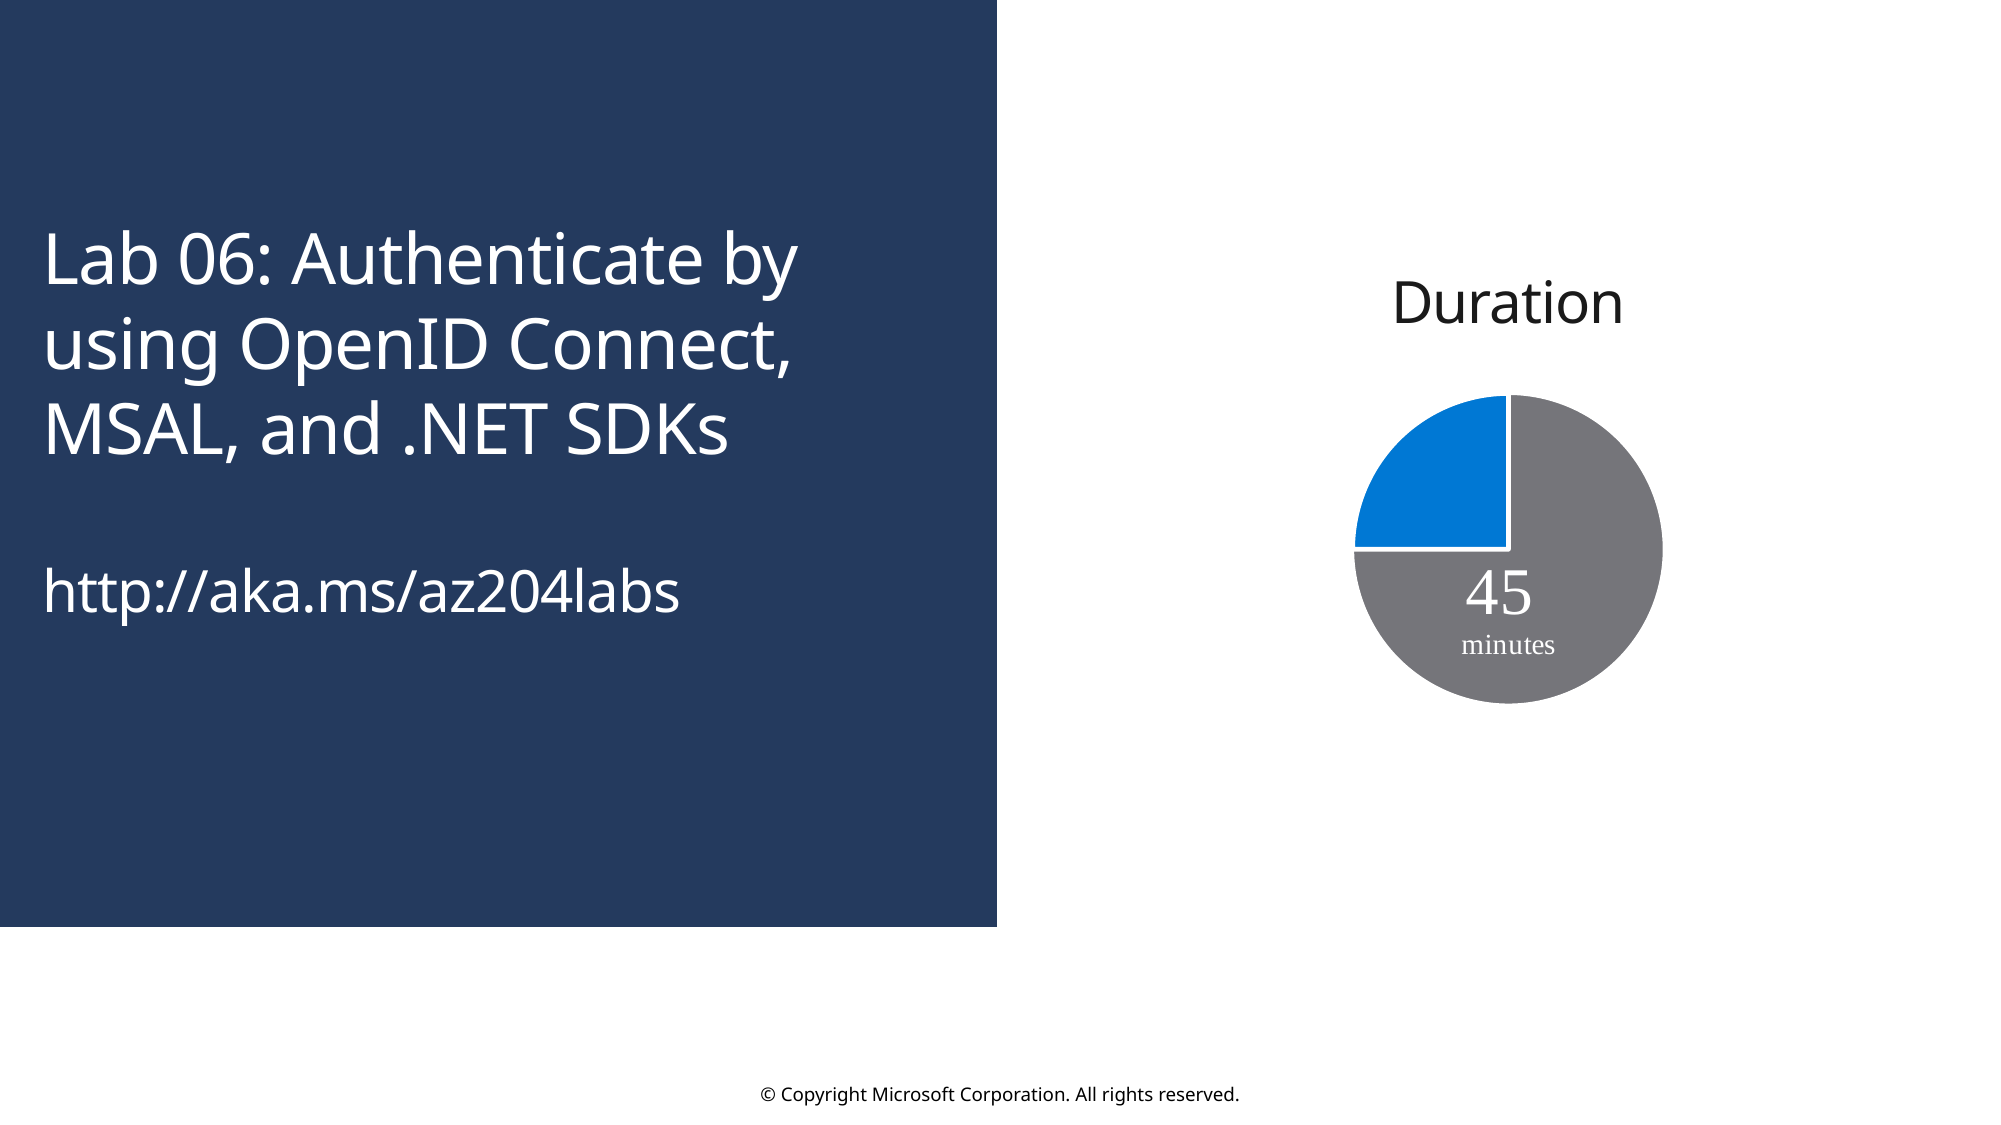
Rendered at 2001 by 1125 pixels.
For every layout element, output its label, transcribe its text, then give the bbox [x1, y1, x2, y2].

text_box [0, 0, 998, 928]
chart [1264, 386, 1753, 712]
text_box Lab 06: Authenticate by using OpenID Connect, MSAL, and .NET SDKs http://aka.ms/az204labs [42, 213, 947, 714]
text_box Duration [1167, 264, 1850, 335]
